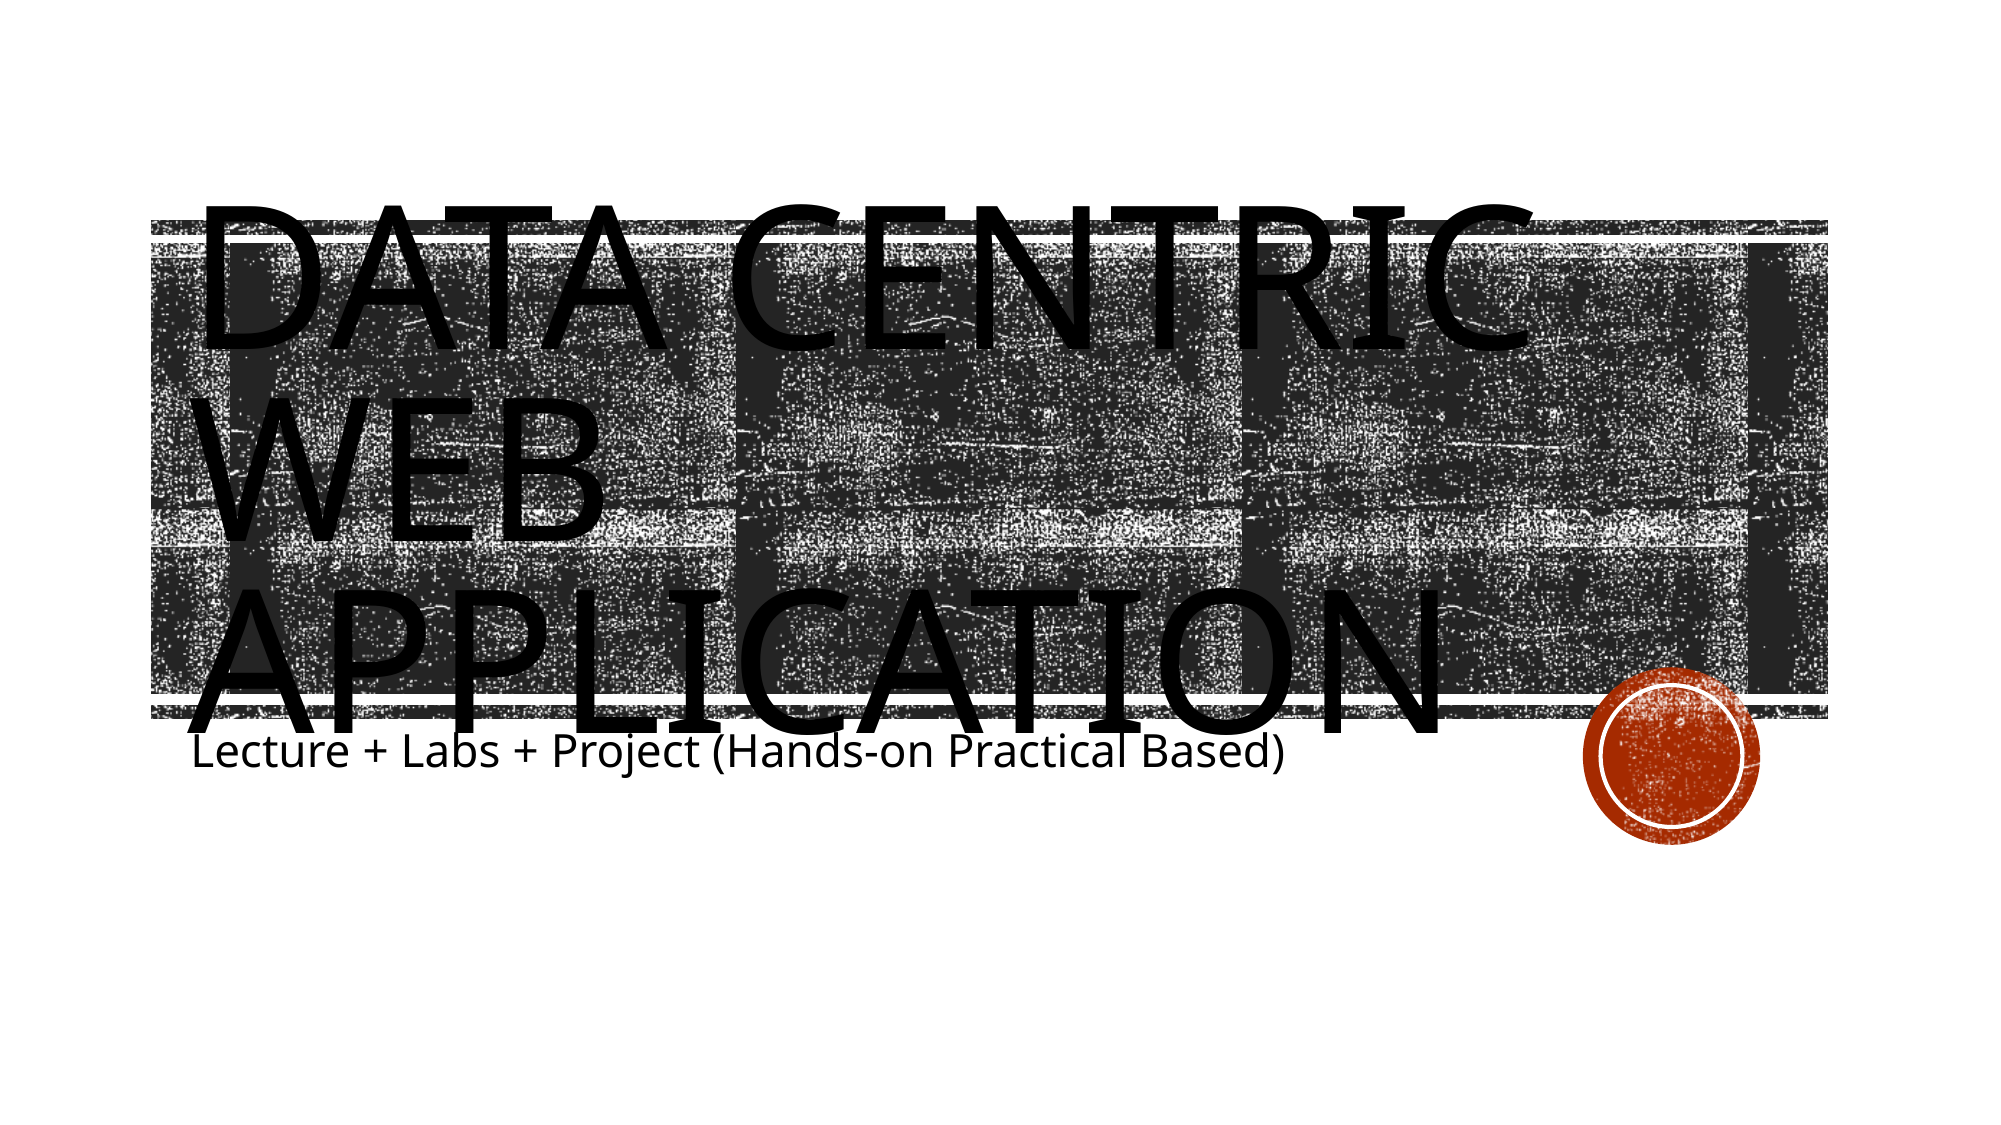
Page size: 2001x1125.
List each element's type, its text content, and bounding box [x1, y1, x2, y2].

subtitle Lecture + Labs + Project (Hands-on Practical Based) [175, 720, 1470, 896]
title Data Centric Web Application [172, 234, 1808, 733]
